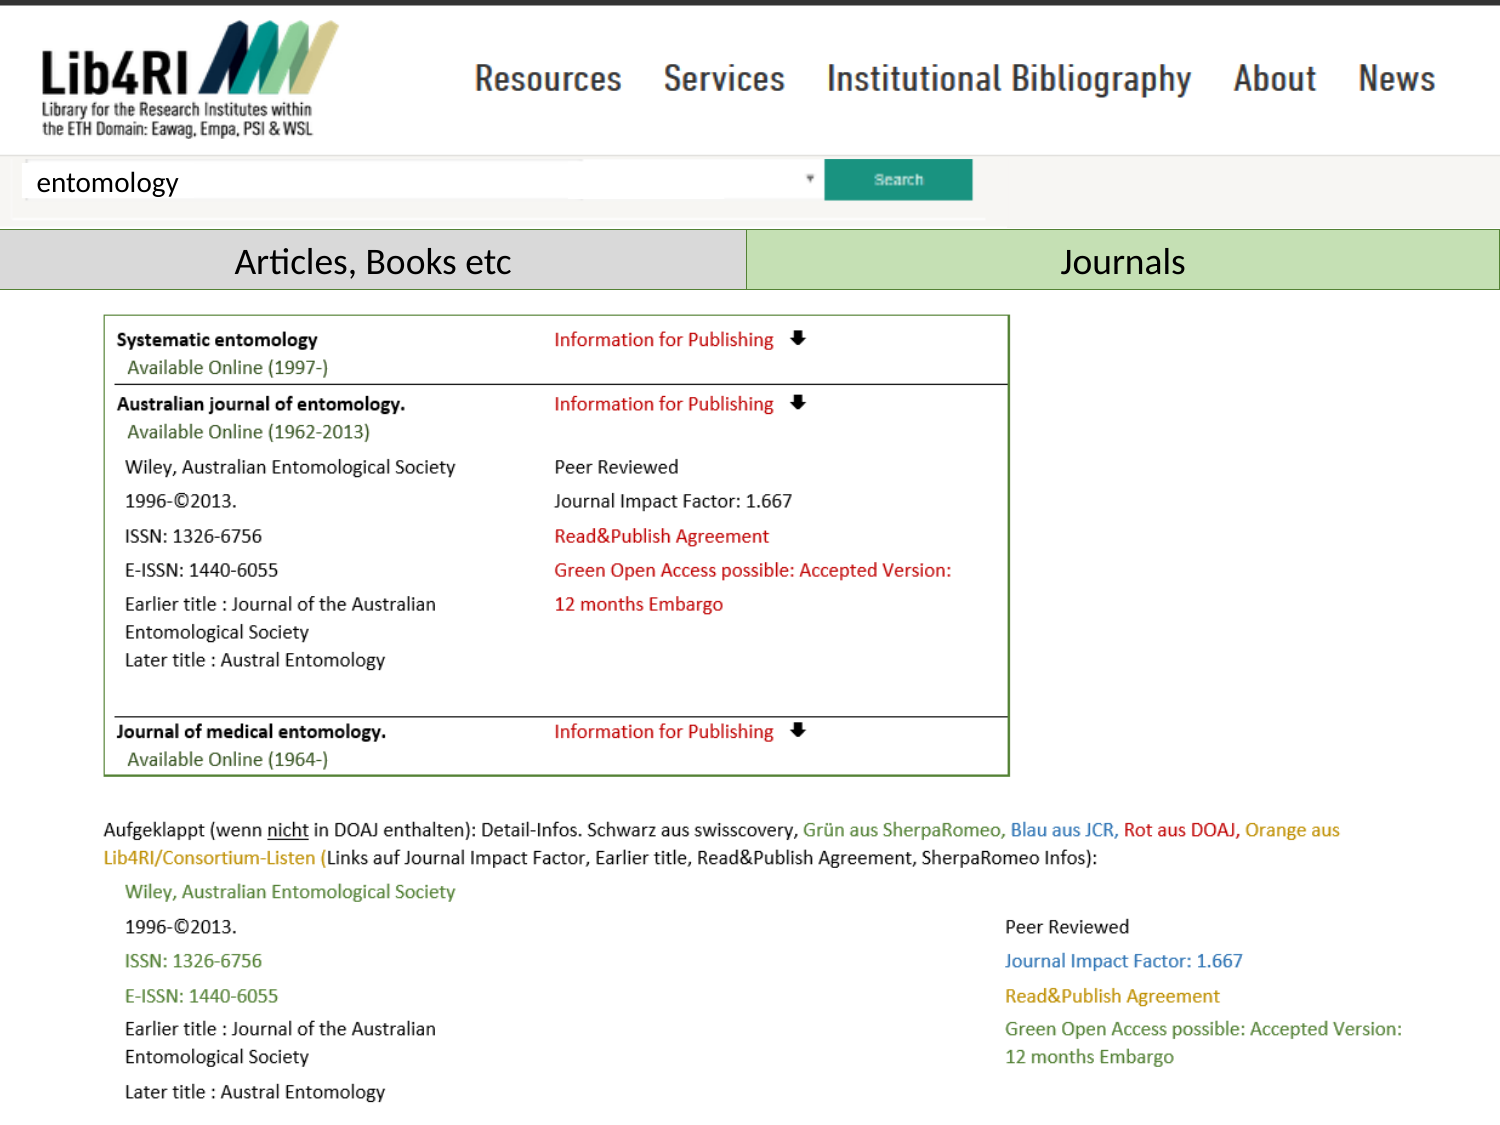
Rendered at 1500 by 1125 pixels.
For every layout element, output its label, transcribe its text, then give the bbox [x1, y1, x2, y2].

text_box Articles, Books etc [0, 245, 746, 290]
picture [0, 0, 1500, 245]
picture [94, 305, 1430, 1124]
text_box Journals [746, 245, 1500, 290]
